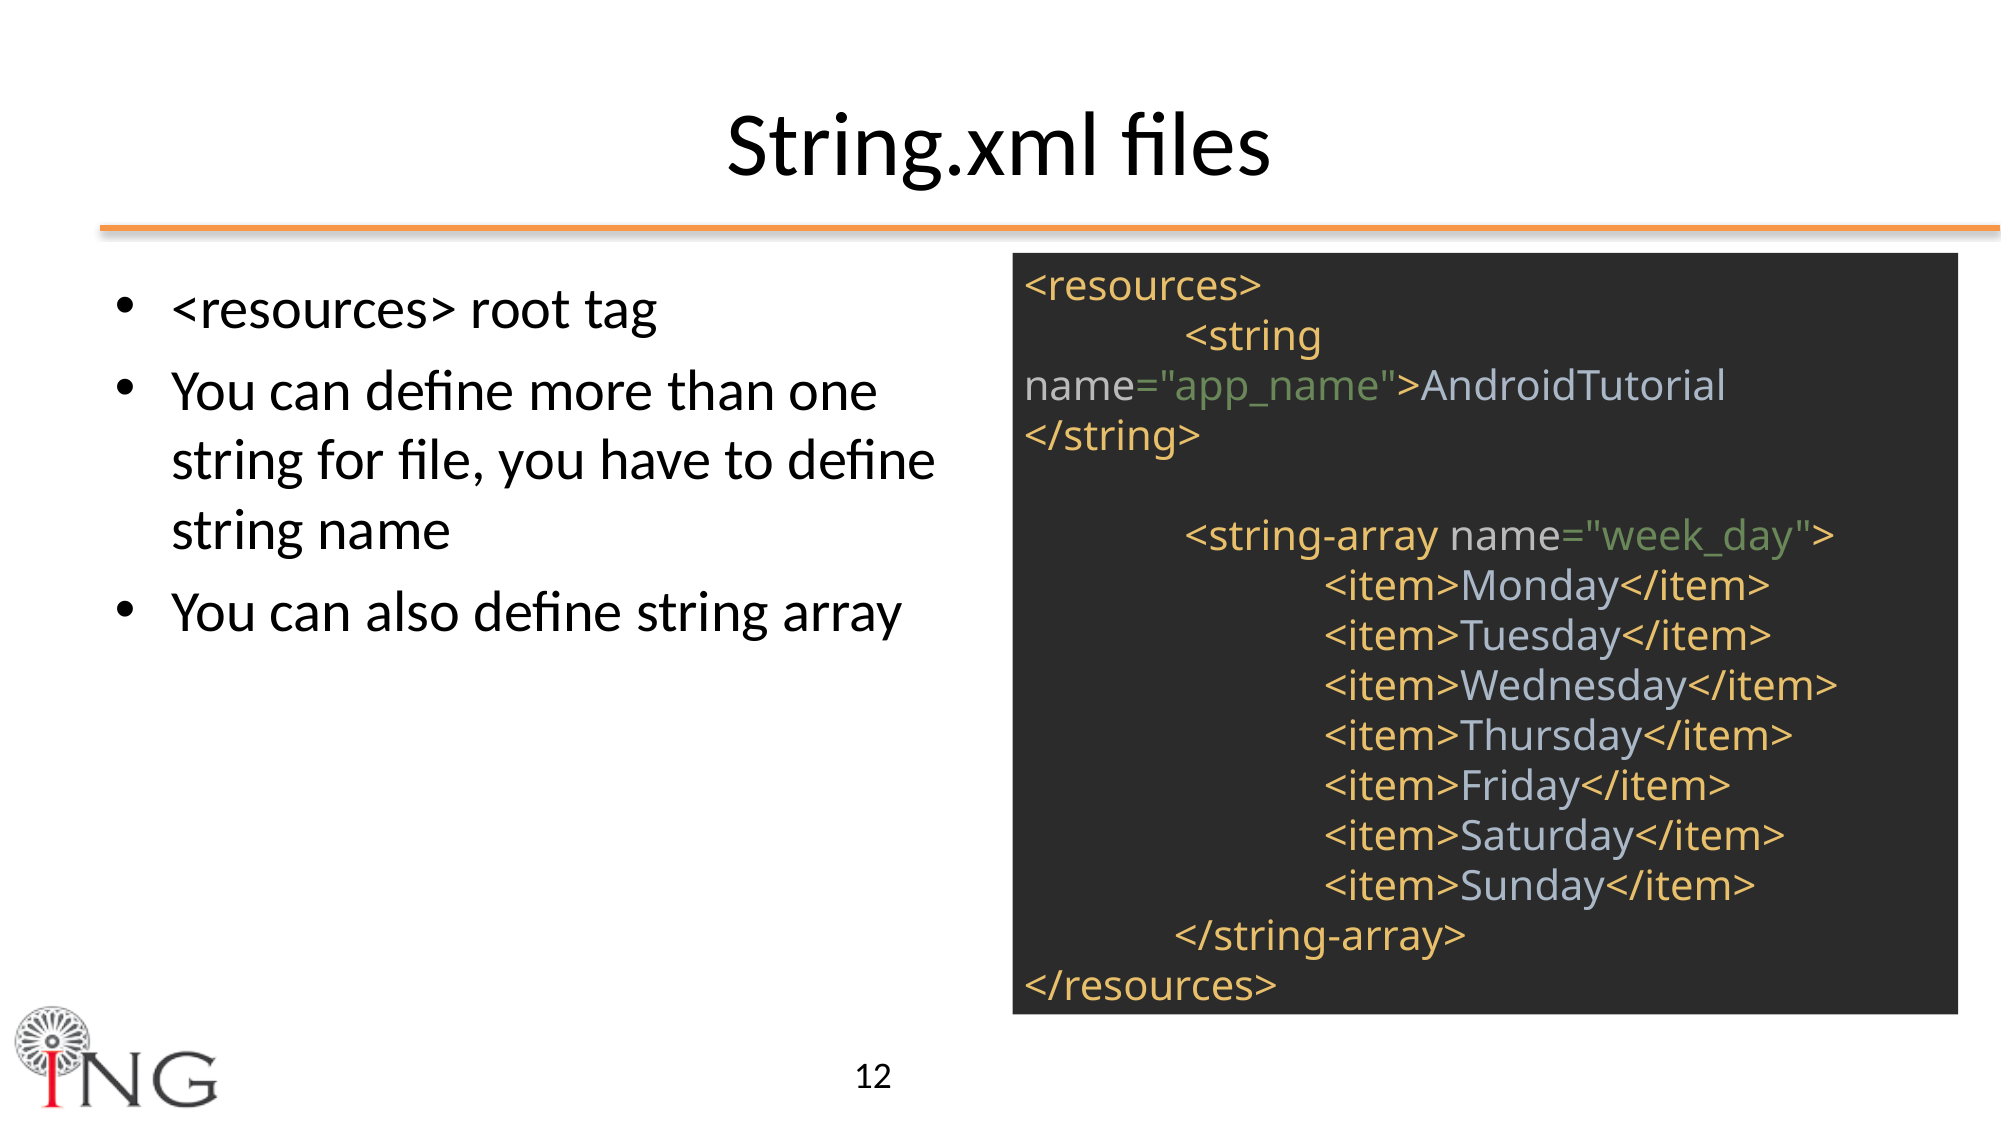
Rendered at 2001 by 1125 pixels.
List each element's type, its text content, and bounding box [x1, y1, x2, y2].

picture [0, 987, 244, 1125]
slide_number 12 [839, 1043, 1900, 1104]
list <resources> root tag You can define more than one string for file, you have to define string name You can also define string array [99, 262, 984, 1005]
title String.xml files [99, 45, 1900, 233]
list <resources> <string name="app_name">AndroidTutorial </string> <string-array name="week_day"> <item>Monday</item> <item>Tuesday</item> <item>Wednesday</item> <item>Thursday</item> <item>Friday</item> <item>Saturday</item> <item>Sunday</item> </string-array> </resources> [1012, 252, 1959, 1015]
